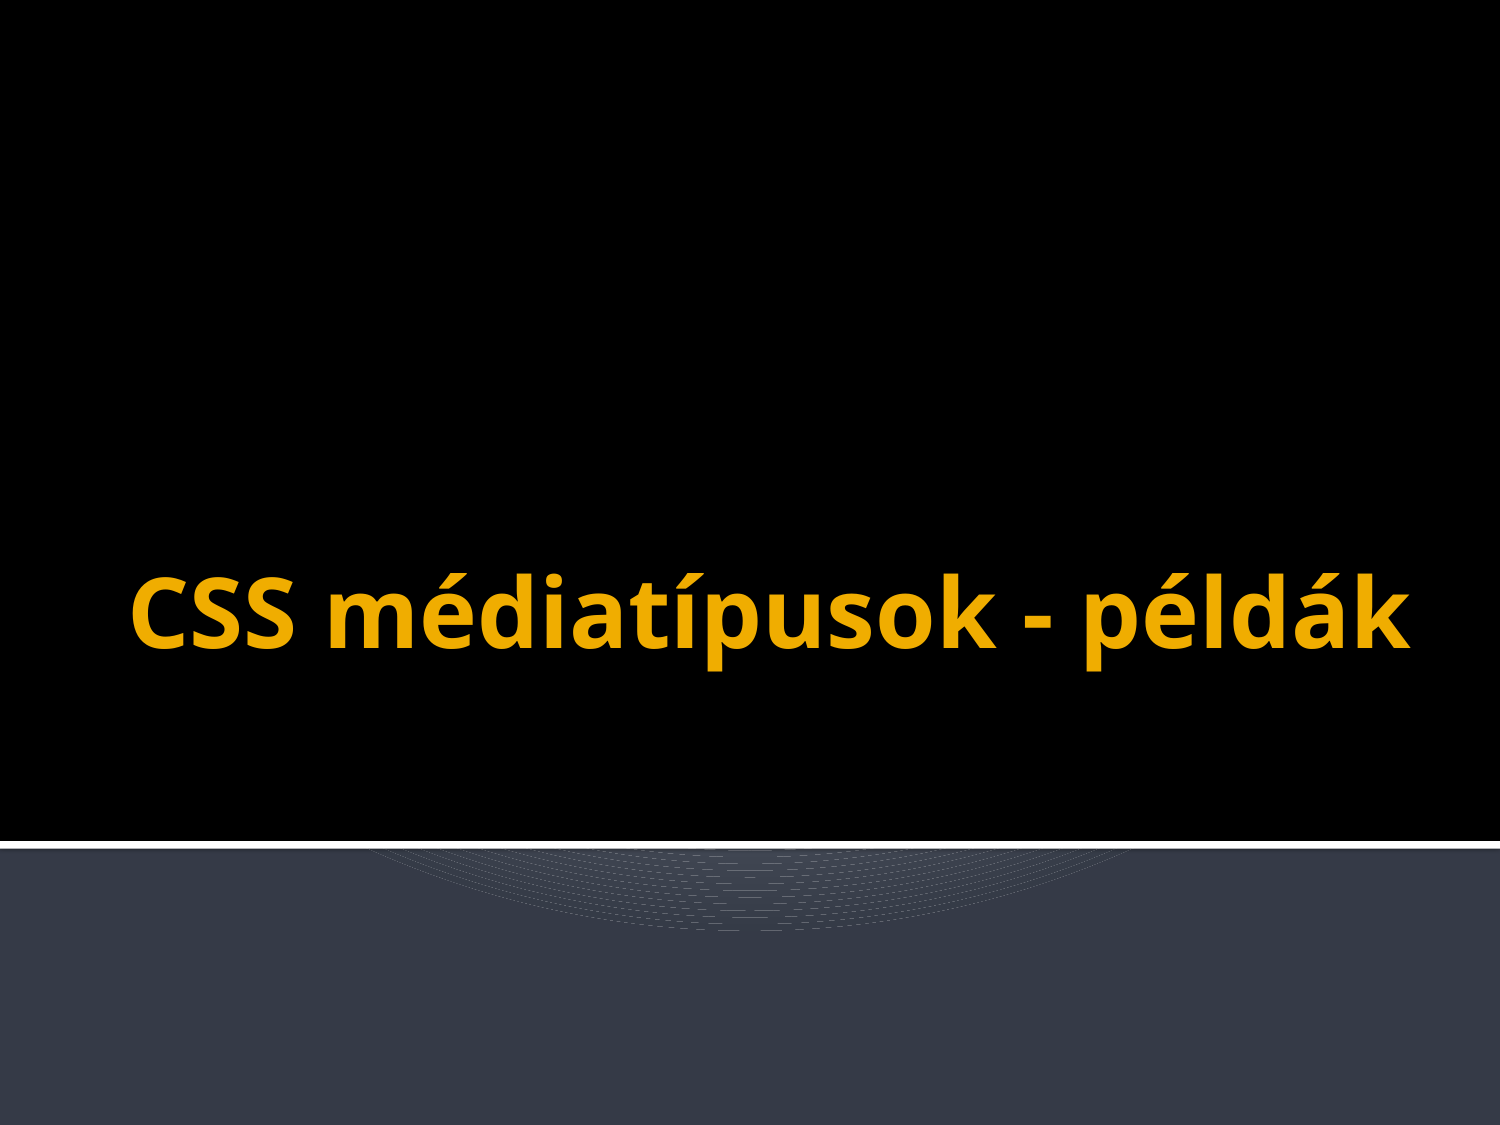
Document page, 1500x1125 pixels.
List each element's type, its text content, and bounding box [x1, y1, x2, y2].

title CSS médiatípusok - példák [112, 550, 1438, 825]
